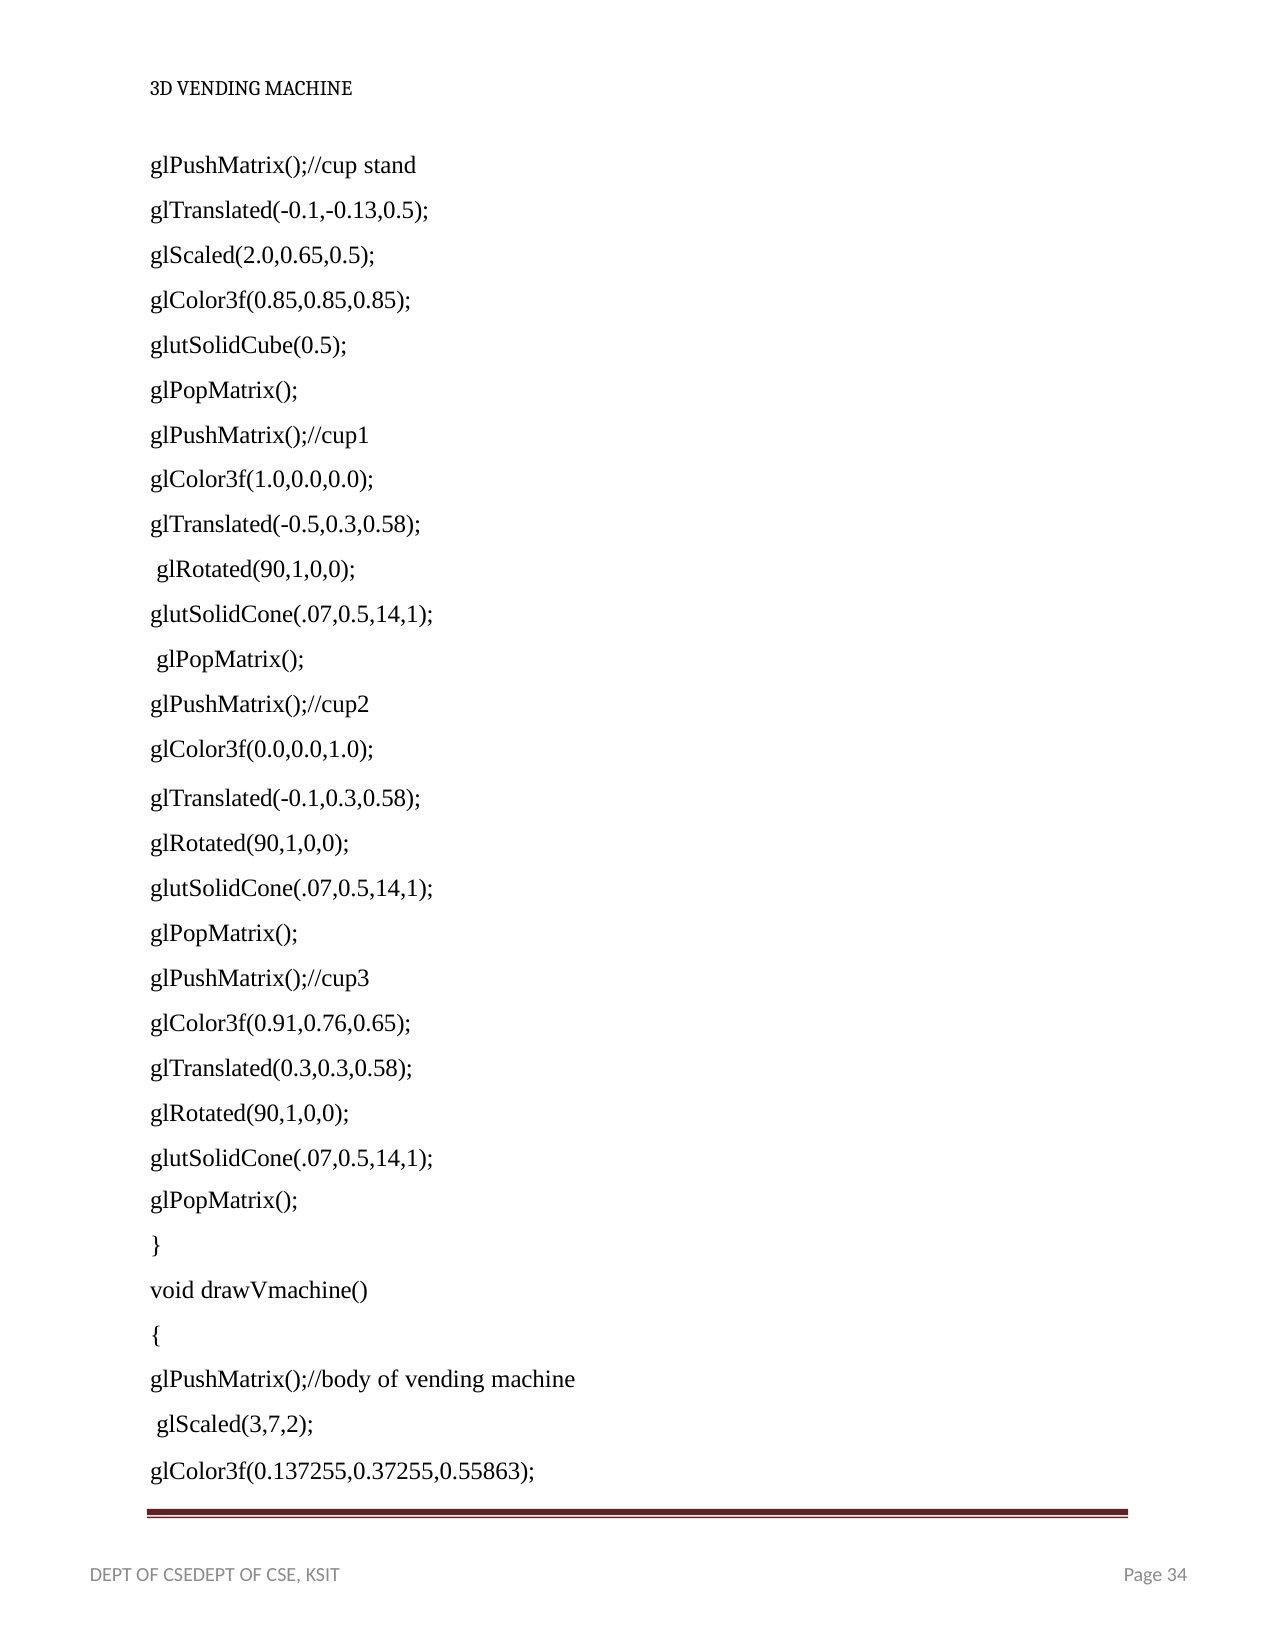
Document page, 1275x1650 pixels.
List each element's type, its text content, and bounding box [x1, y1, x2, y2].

footer [422, 1094, 853, 1650]
text_box 3D VENDING MACHINE glPushMatrix();//cup stand glTranslated(-0.1,-0.13,0.5); glScaled(2.0,0.65,0.5); glColor3f(0.85,0.85,0.85); glutSolidCube(0.5); glPopMatrix(); glPushMatrix();//cup1 glColor3f(1.0,0.0,0.0); glTranslated(-0.5,0.3,0.58); glRotated(90,1,0,0); glutSolidCone(.07,0.5,14,1); glPopMatrix(); glPushMatrix();//cup2 glColor3f(0.0,0.0,1.0); glTranslated(-0.1,0.3,0.58); glRotated(90,1,0,0); glutSolidCone(.07,0.5,14,1); glPopMatrix(); glPushMatrix();//cup3 glColor3f(0.91,0.76,0.65); glTranslated(0.3,0.3,0.58); glRotated(90,1,0,0); glutSolidCone(.07,0.5,14,1); glPopMatrix(); } void drawVmachine() { glPushMatrix();//body of vending machine glScaled(3,7,2); [147, 72, 581, 1438]
slide_number Page 34 [900, 1094, 1188, 1650]
text_box [375, 1508, 422, 1519]
slide_number DEPT OF CSEDEPT OF CSE, KSIT [87, 1094, 375, 1650]
text_box glColor3f(0.137255,0.37255,0.55863); [375, 1454, 422, 1485]
text_box [853, 1508, 900, 1519]
